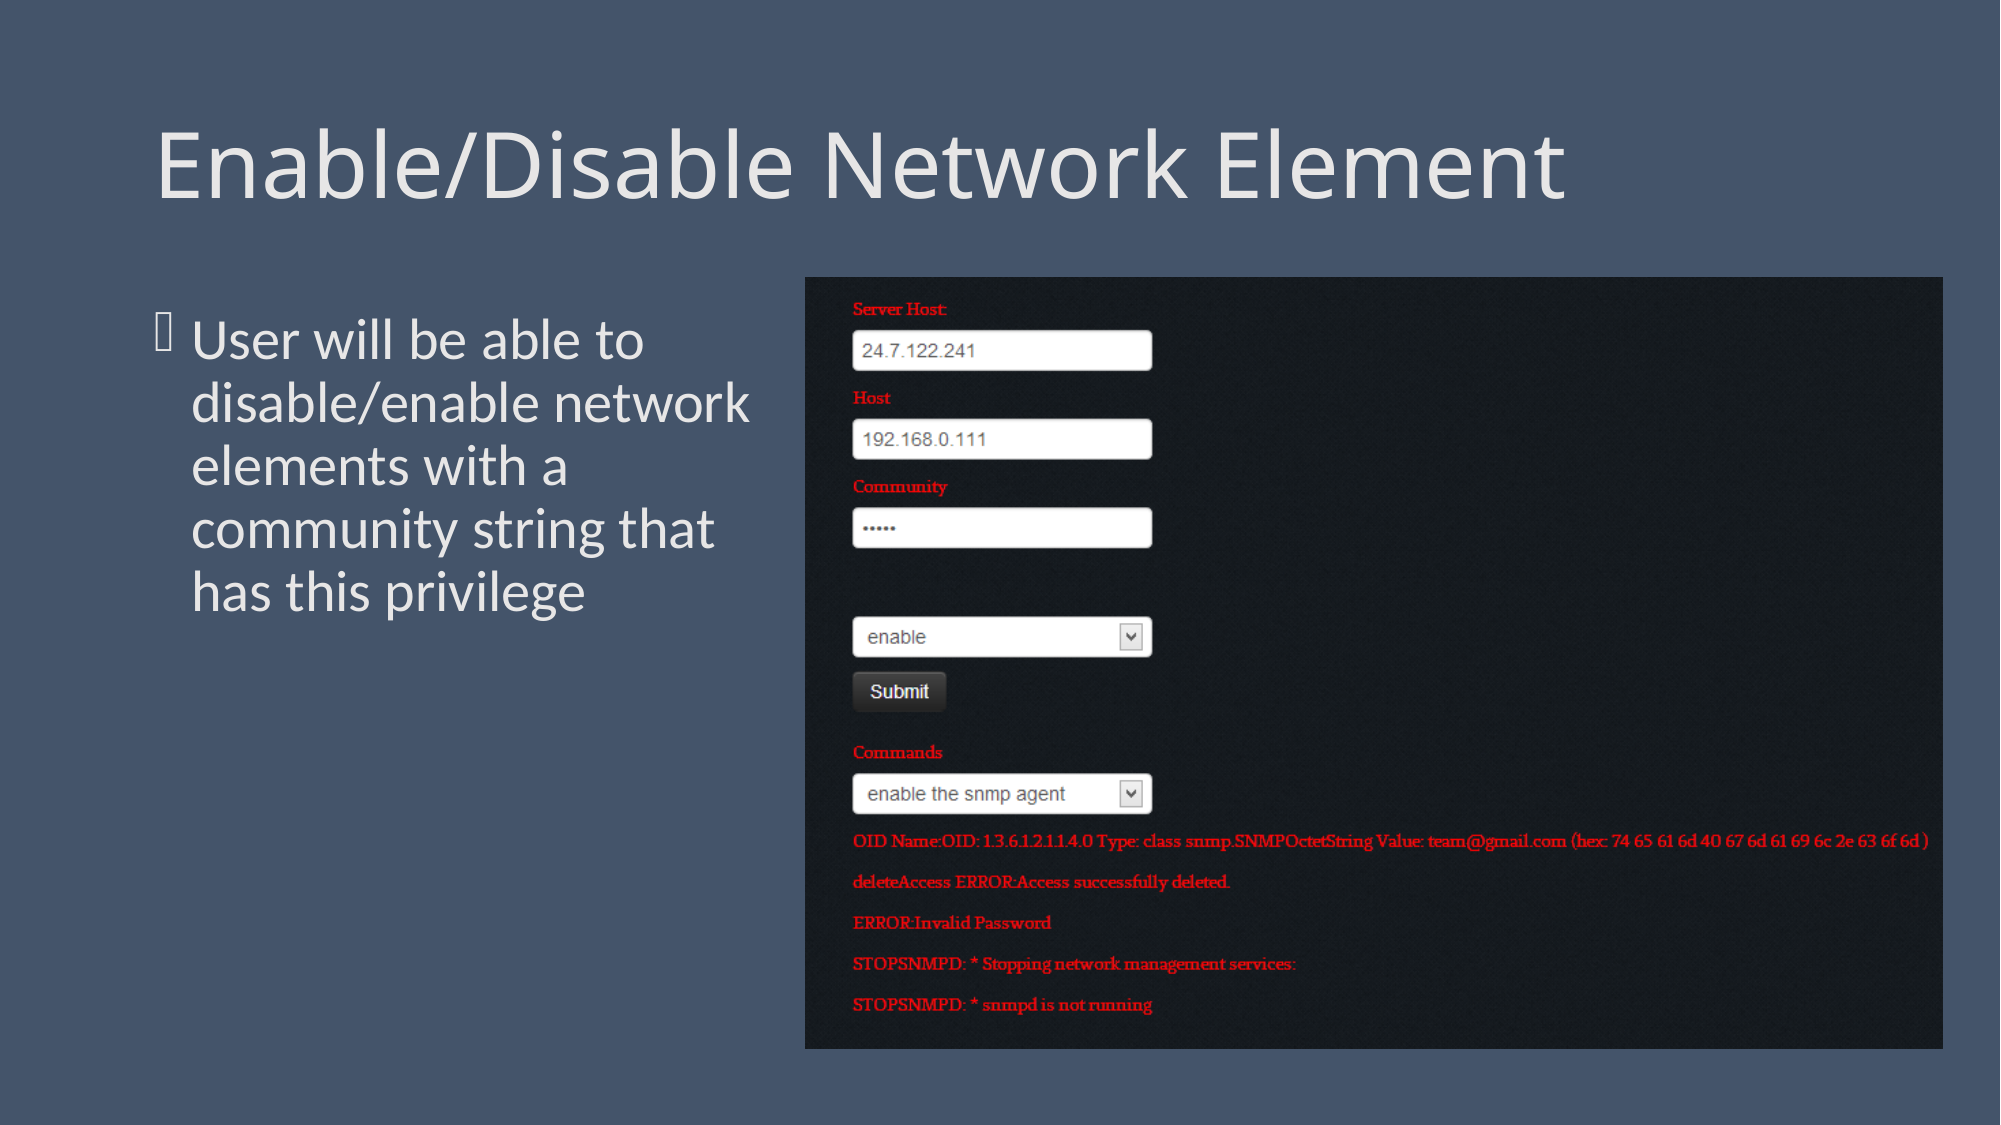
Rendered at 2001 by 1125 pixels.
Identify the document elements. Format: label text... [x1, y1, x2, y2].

title Enable/Disable Network Element [138, 60, 1864, 278]
picture [805, 277, 1943, 1049]
list User will be able to disable/enable network elements with a community string that has this privilege [138, 302, 788, 1016]
